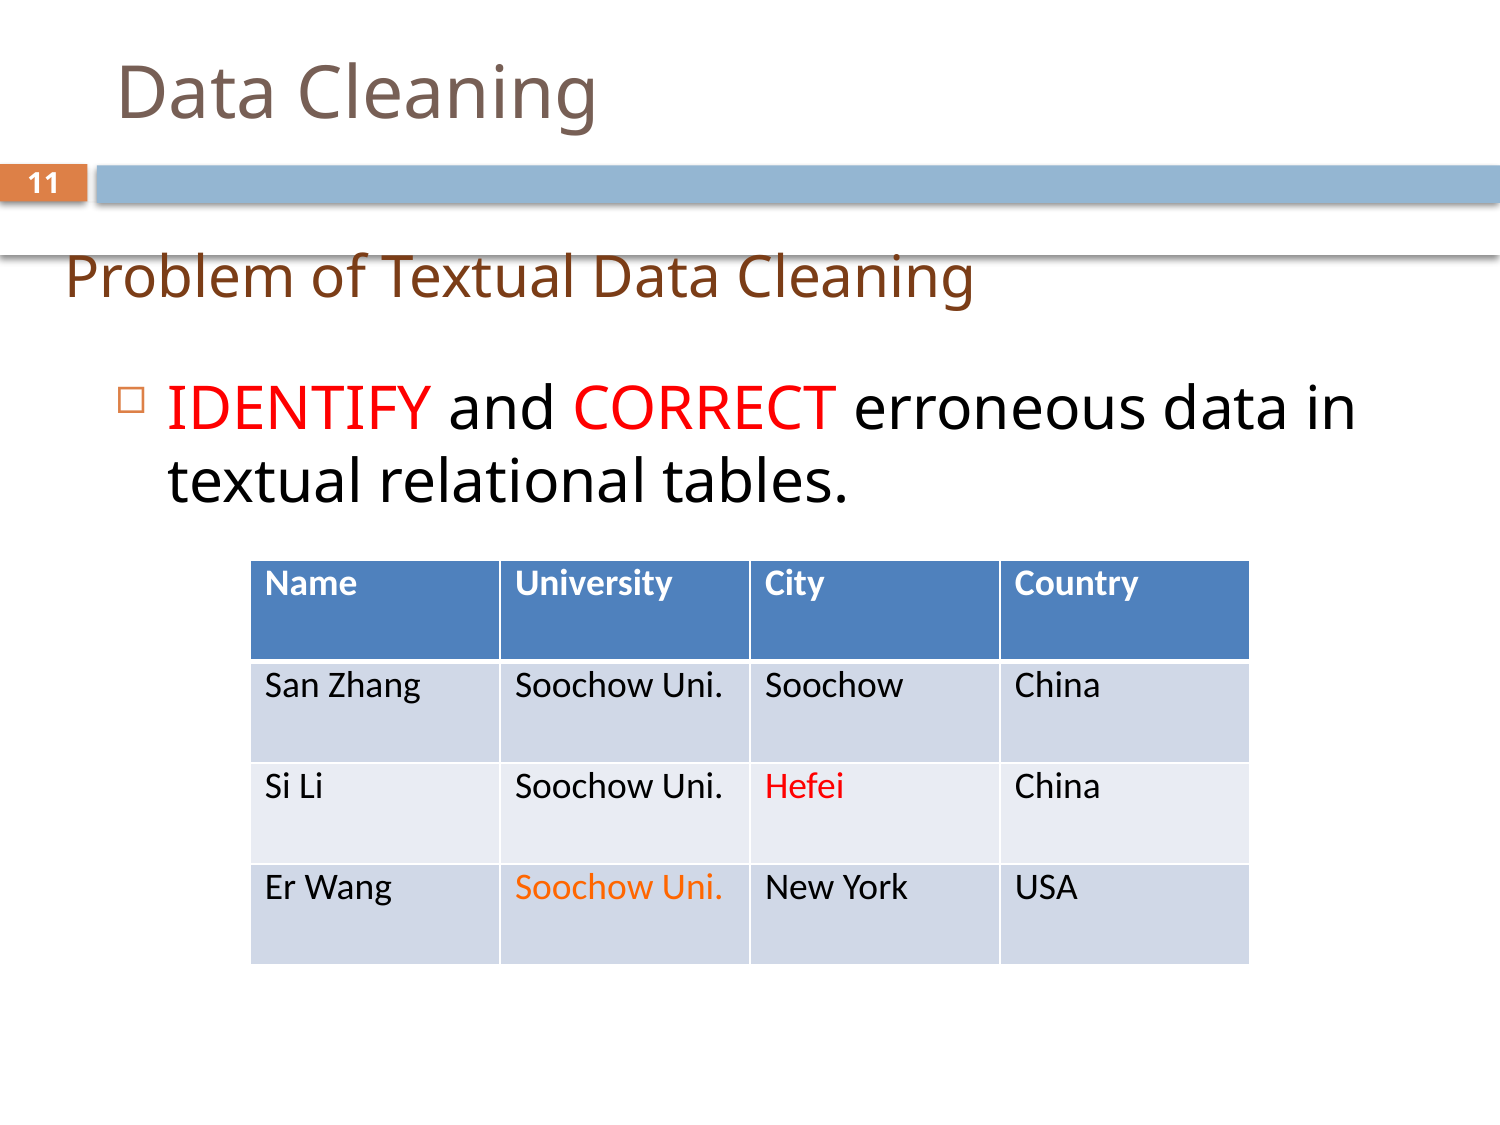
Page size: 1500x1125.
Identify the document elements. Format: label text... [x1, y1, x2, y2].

table_cell Hefei [751, 764, 999, 863]
table_cell Si Li [251, 764, 499, 863]
table_cell China [1001, 664, 1249, 762]
list IDENTIFY and CORRECT erroneous data in textual relational tables. [100, 361, 1438, 1000]
table_header City [751, 561, 999, 659]
text_box Problem of Textual Data Cleaning [49, 231, 992, 317]
table_cell Soochow Uni. [501, 865, 749, 964]
table_cell Er Wang [251, 865, 499, 964]
table_cell Soochow Uni. [501, 764, 749, 863]
table_cell Soochow [751, 664, 999, 762]
table_cell San Zhang [251, 664, 499, 762]
table_cell China [1001, 764, 1249, 863]
title Data Cleaning [100, 37, 1438, 141]
slide_number 11 [0, 164, 88, 205]
table_cell New York [751, 865, 999, 964]
table_cell USA [1001, 865, 1249, 964]
table_cell Soochow Uni. [501, 664, 749, 762]
table_header Country [1001, 561, 1249, 659]
table_header University [501, 561, 749, 659]
table_header Name [251, 561, 499, 659]
